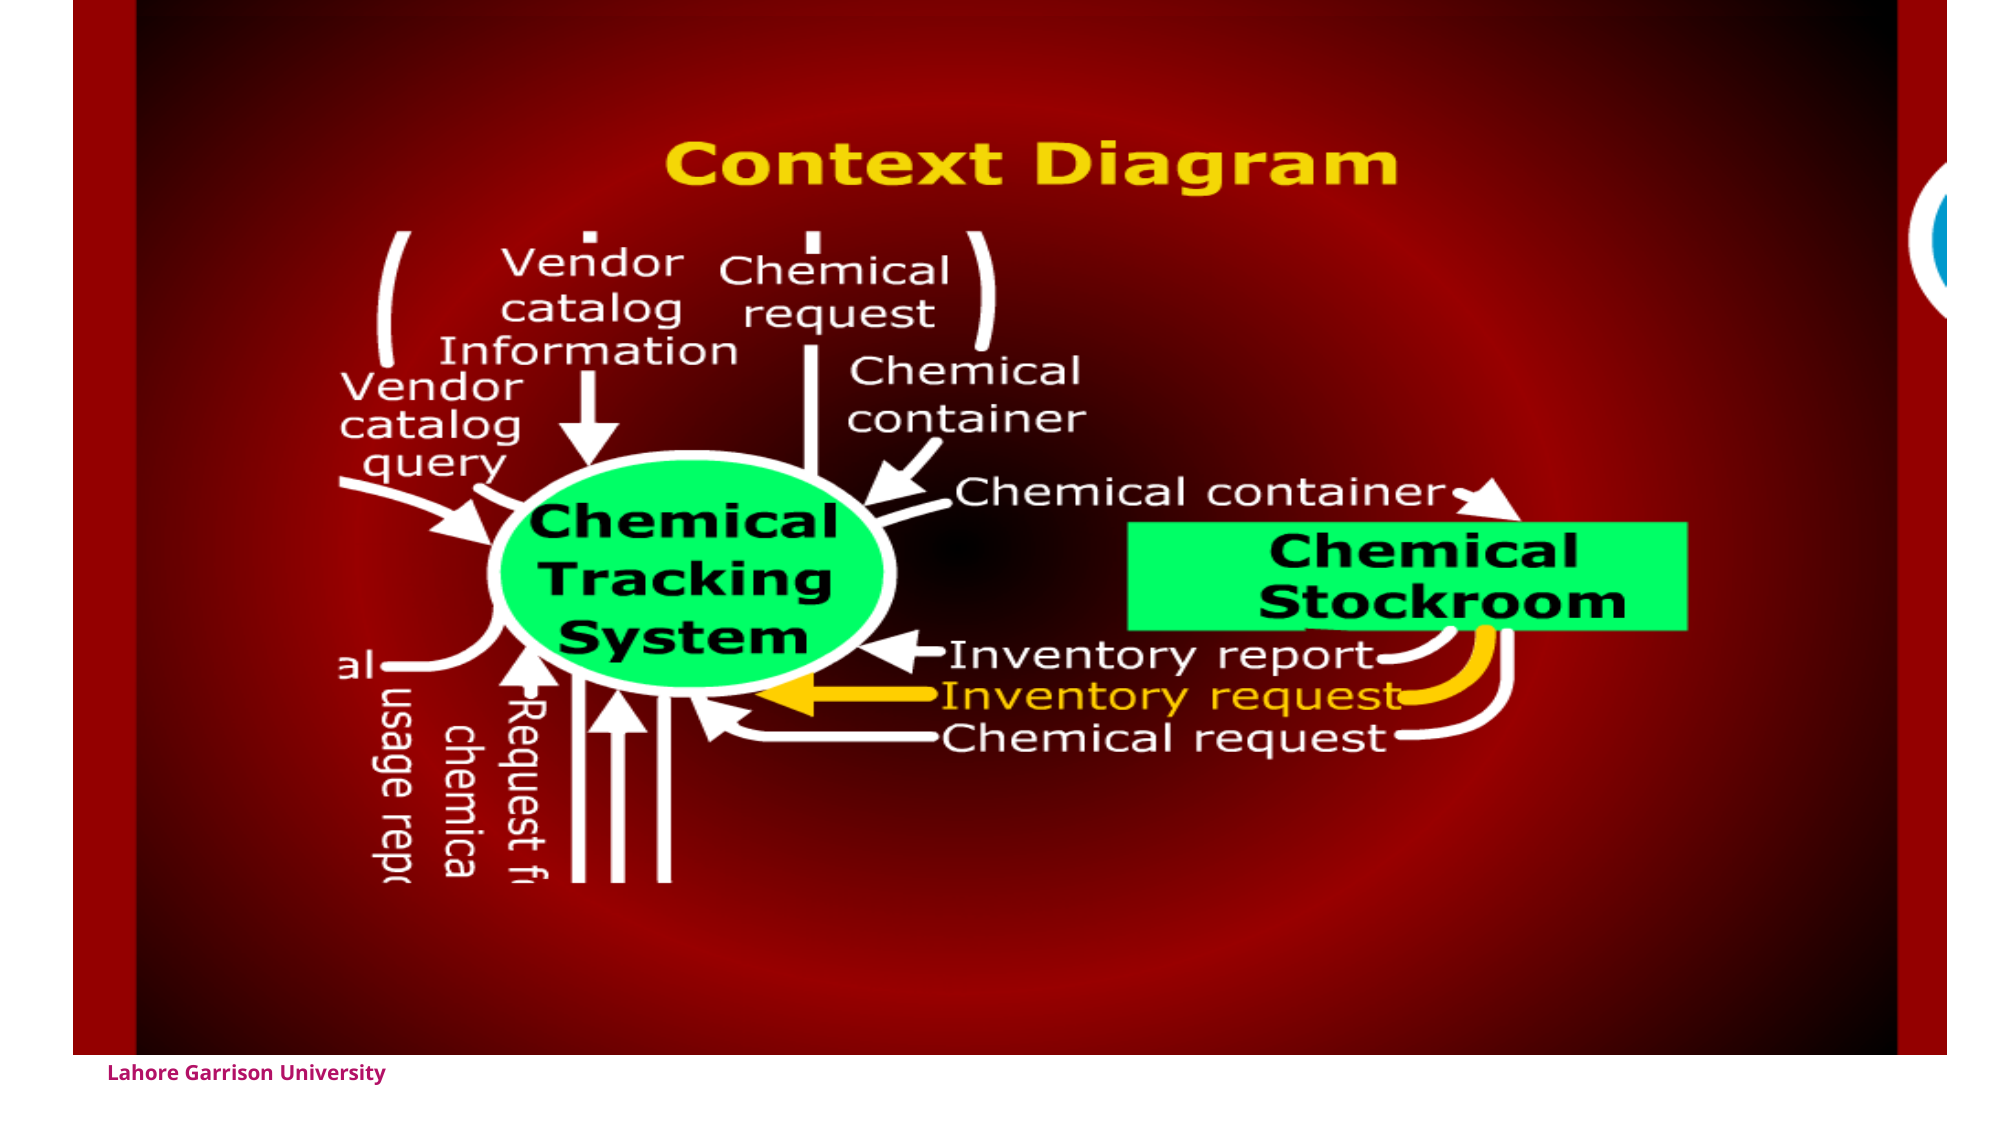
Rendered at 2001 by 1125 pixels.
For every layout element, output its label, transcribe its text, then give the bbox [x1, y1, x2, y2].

picture [73, 0, 1947, 1055]
footer Lahore Garrison University [92, 1066, 726, 1099]
